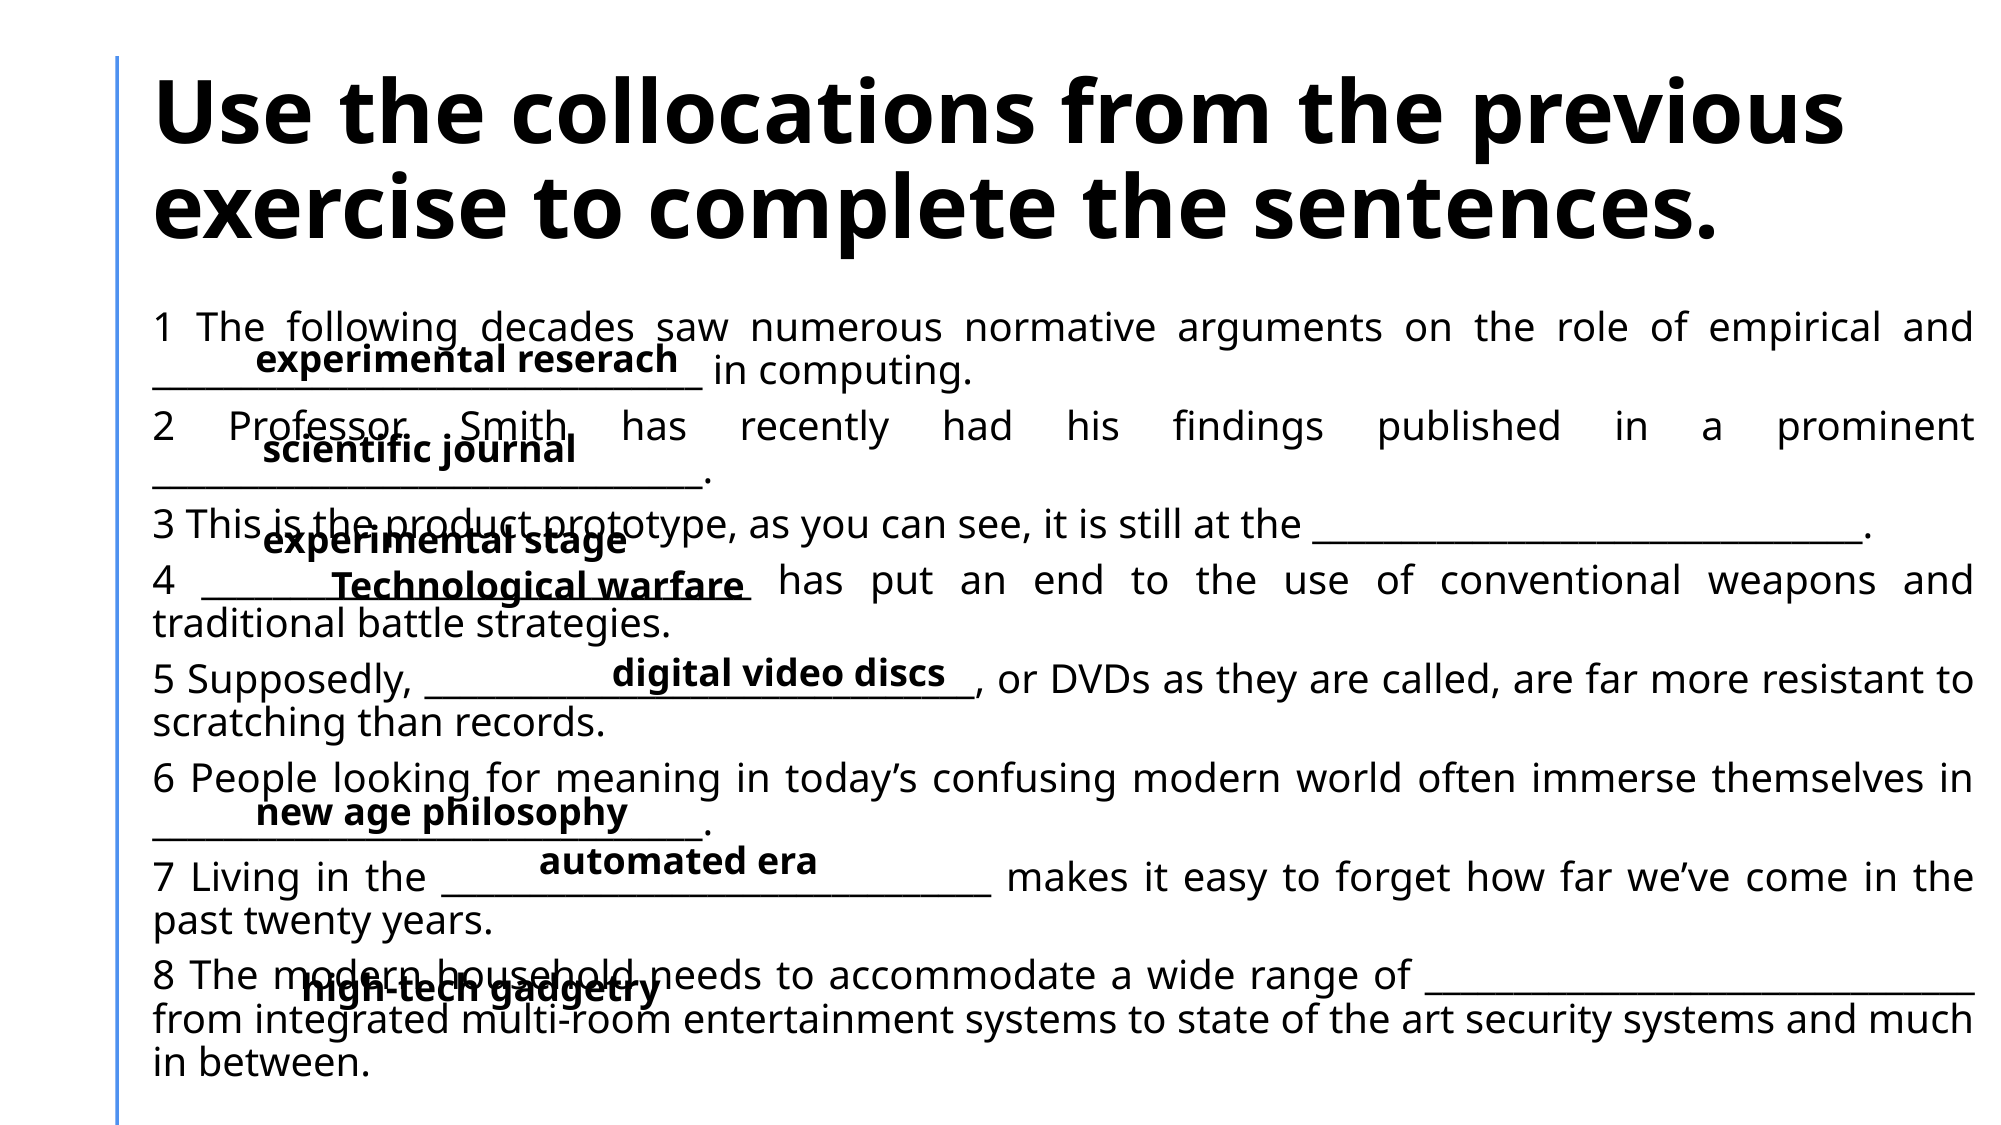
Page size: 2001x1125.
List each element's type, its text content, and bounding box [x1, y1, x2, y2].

text_box digital video discs [597, 641, 1073, 702]
text_box experimental reserach [240, 327, 717, 388]
text_box Technological warfare [316, 554, 793, 615]
list 1 The following decades saw numerous normative arguments on the role of empirical and _______________________________ in computing. 2 Professor Smith has recently had his findings published in a prominent _______________________________. 3 This is the product prototype, as you can see, it is still at the _______________________________. 4 _______________________________ has put an end to the use of conventional weapons and traditional battle strategies. 5 Supposedly, _______________________________, or DVDs as they are called, are far more resistant to scratching than records. 6 People looking for meaning in today’s confusing modern world often immerse themselves in _______________________________. 7 Living in the _______________________________ makes it easy to forget how far we’ve come in the past twenty years. 8 The modern household needs to accommodate a wide range of _______________________________ from integrated multi-room entertainment systems to state of the art security systems and much in between. [137, 299, 1992, 1105]
title Use the collocations from the previous exercise to complete the sentences. [137, 59, 1863, 278]
text_box high-tech gadgetry [286, 957, 763, 1017]
text_box scientific journal [247, 418, 724, 478]
text_box automated era [524, 829, 1000, 890]
text_box experimental stage [247, 508, 724, 569]
text_box new age philosophy [240, 780, 717, 840]
